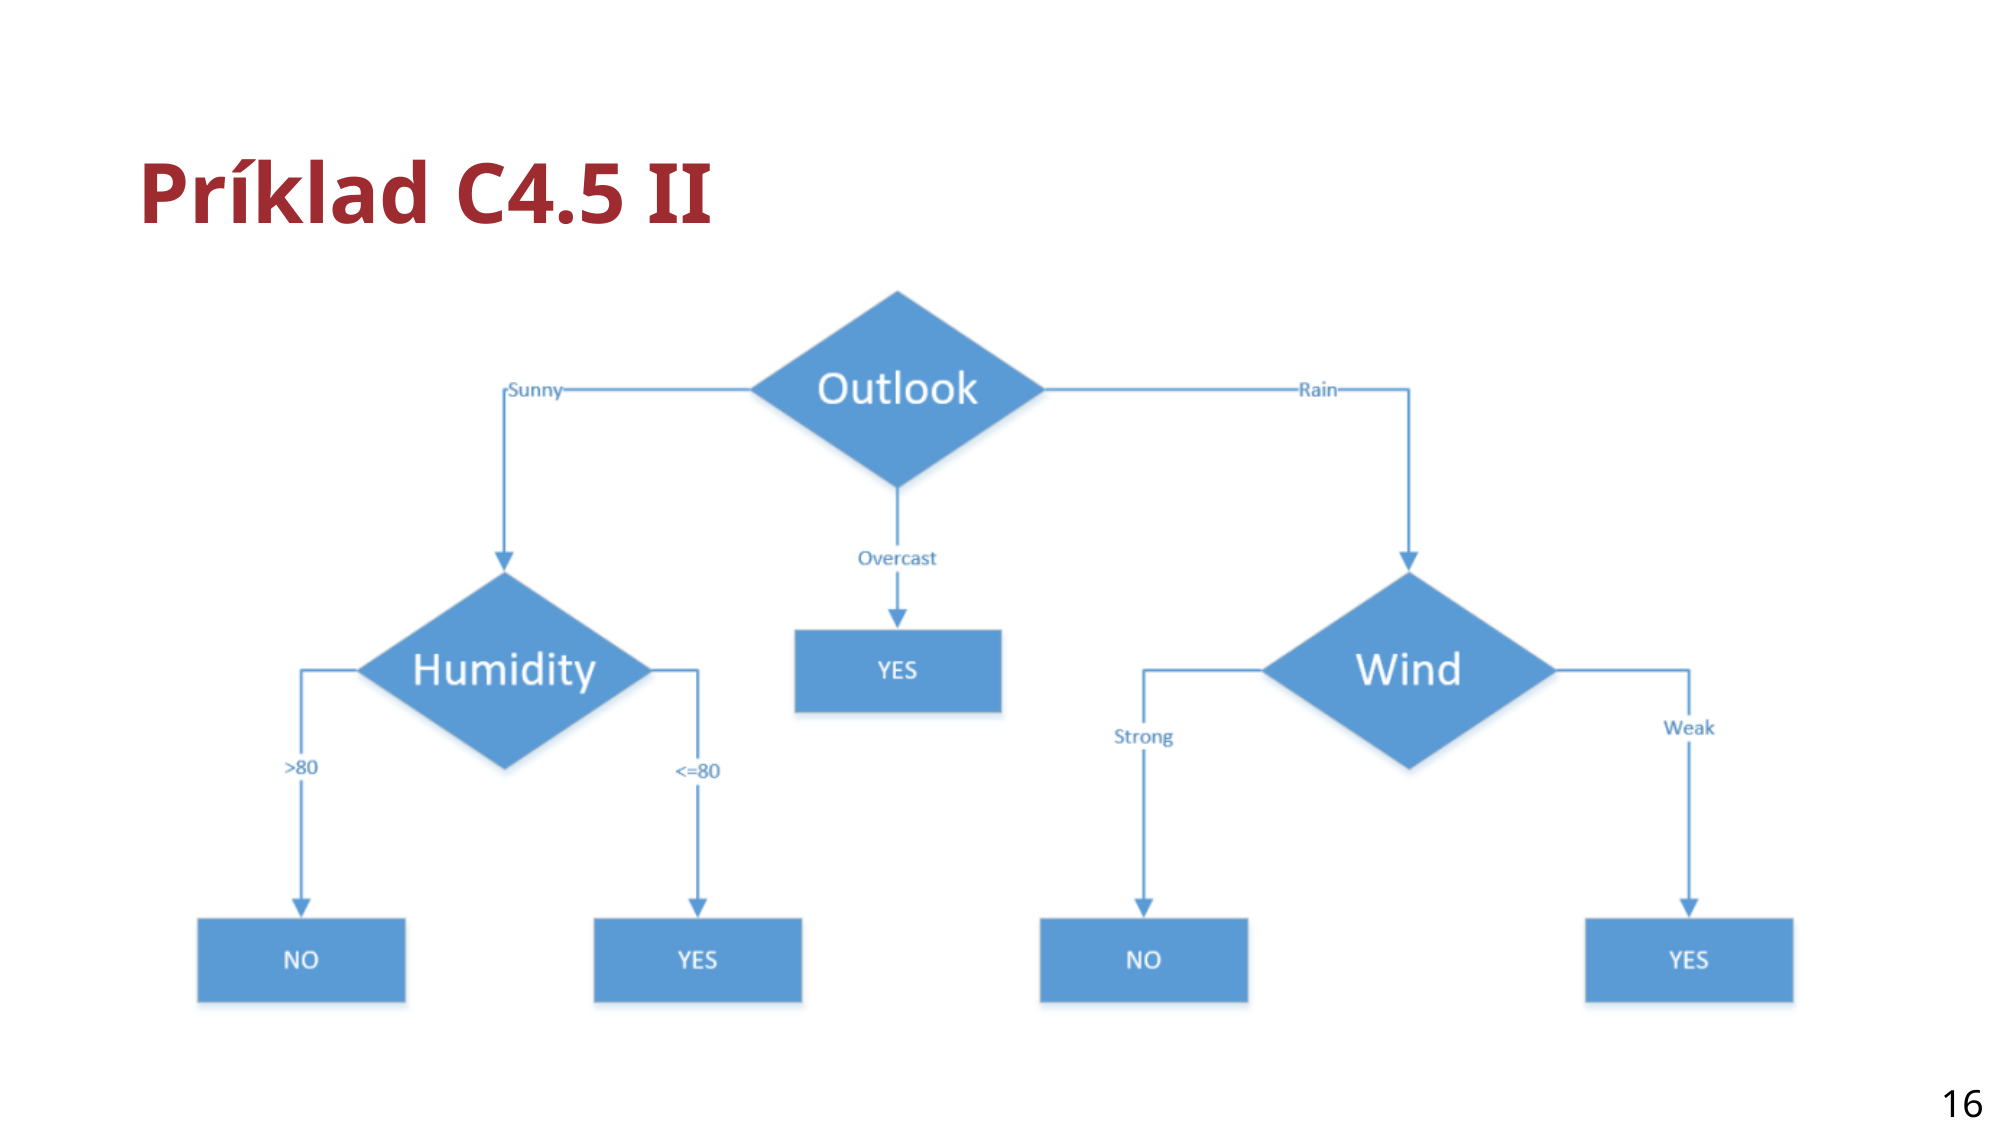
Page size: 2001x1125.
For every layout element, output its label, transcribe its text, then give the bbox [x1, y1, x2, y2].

picture [176, 248, 1824, 1043]
title Príklad C4.5 II [137, 116, 1717, 278]
